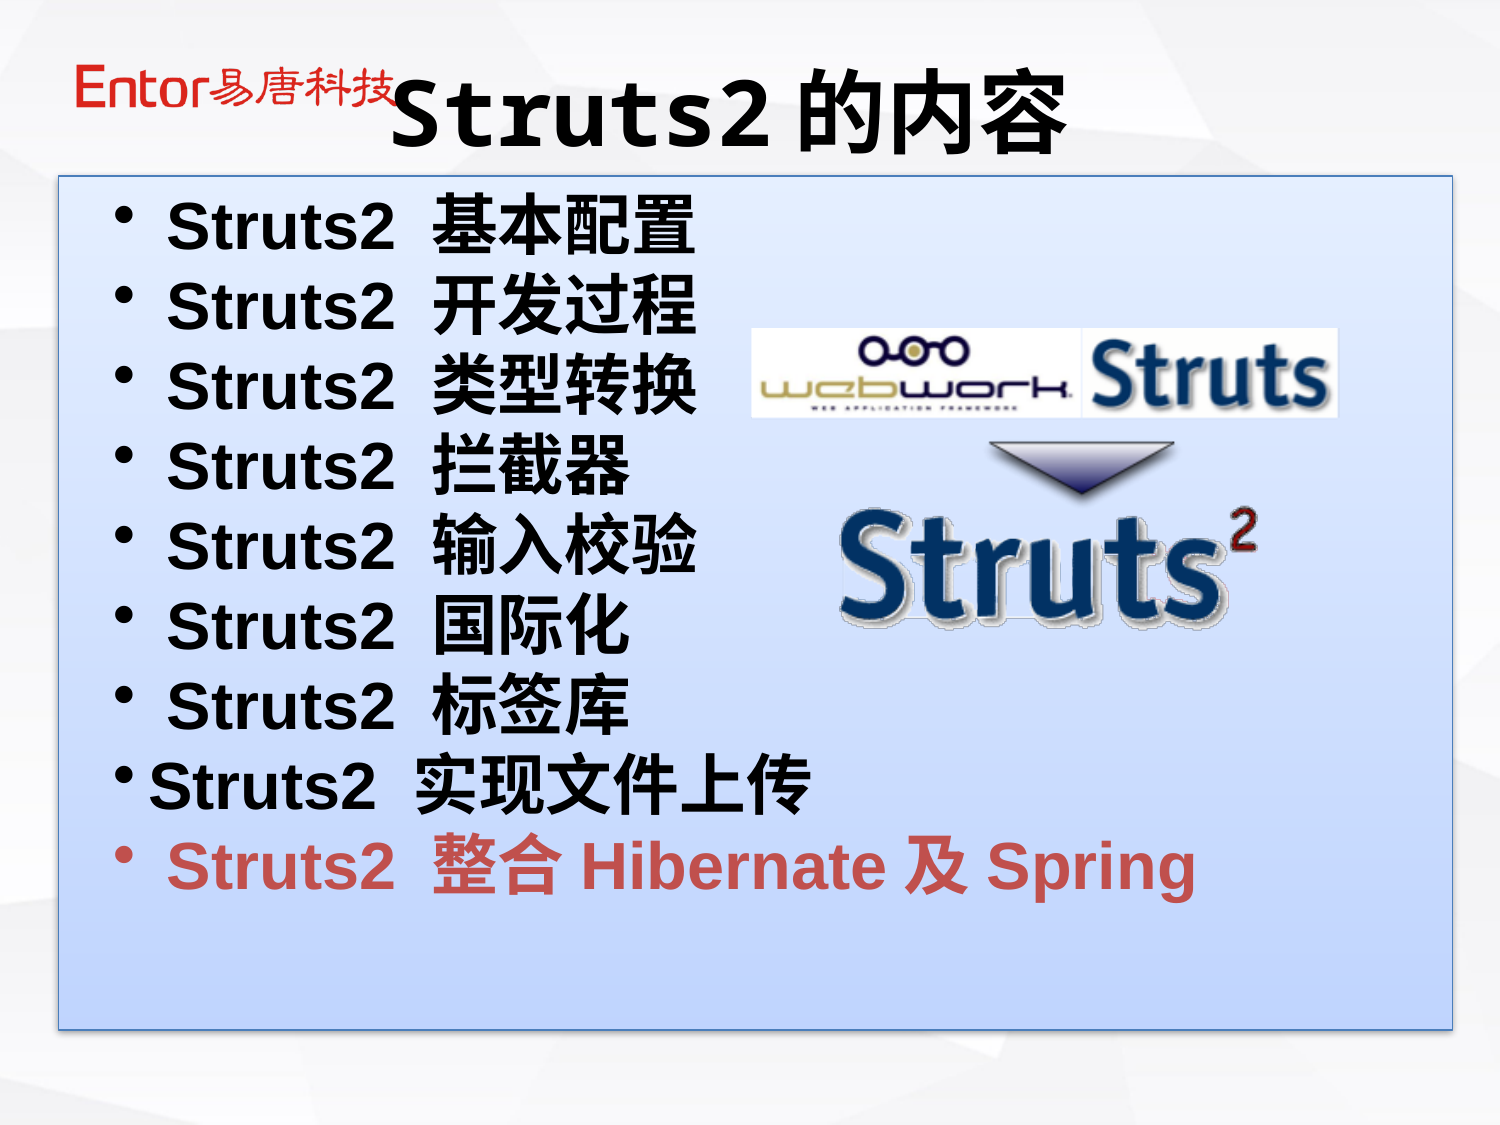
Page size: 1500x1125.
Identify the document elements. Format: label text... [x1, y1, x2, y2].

text_box Struts2 基本配置 Struts2 开发过程 Struts2 类型转换 Struts2 拦截器 Struts2 输入校验 Struts2 国际化 Struts2 标签库 Struts2 实现文件上传 Struts2 整合Hibernate及Spring [58, 175, 1453, 1031]
picture [0, 0, 1500, 1125]
text_box Struts2的内容 [35, 46, 1423, 172]
